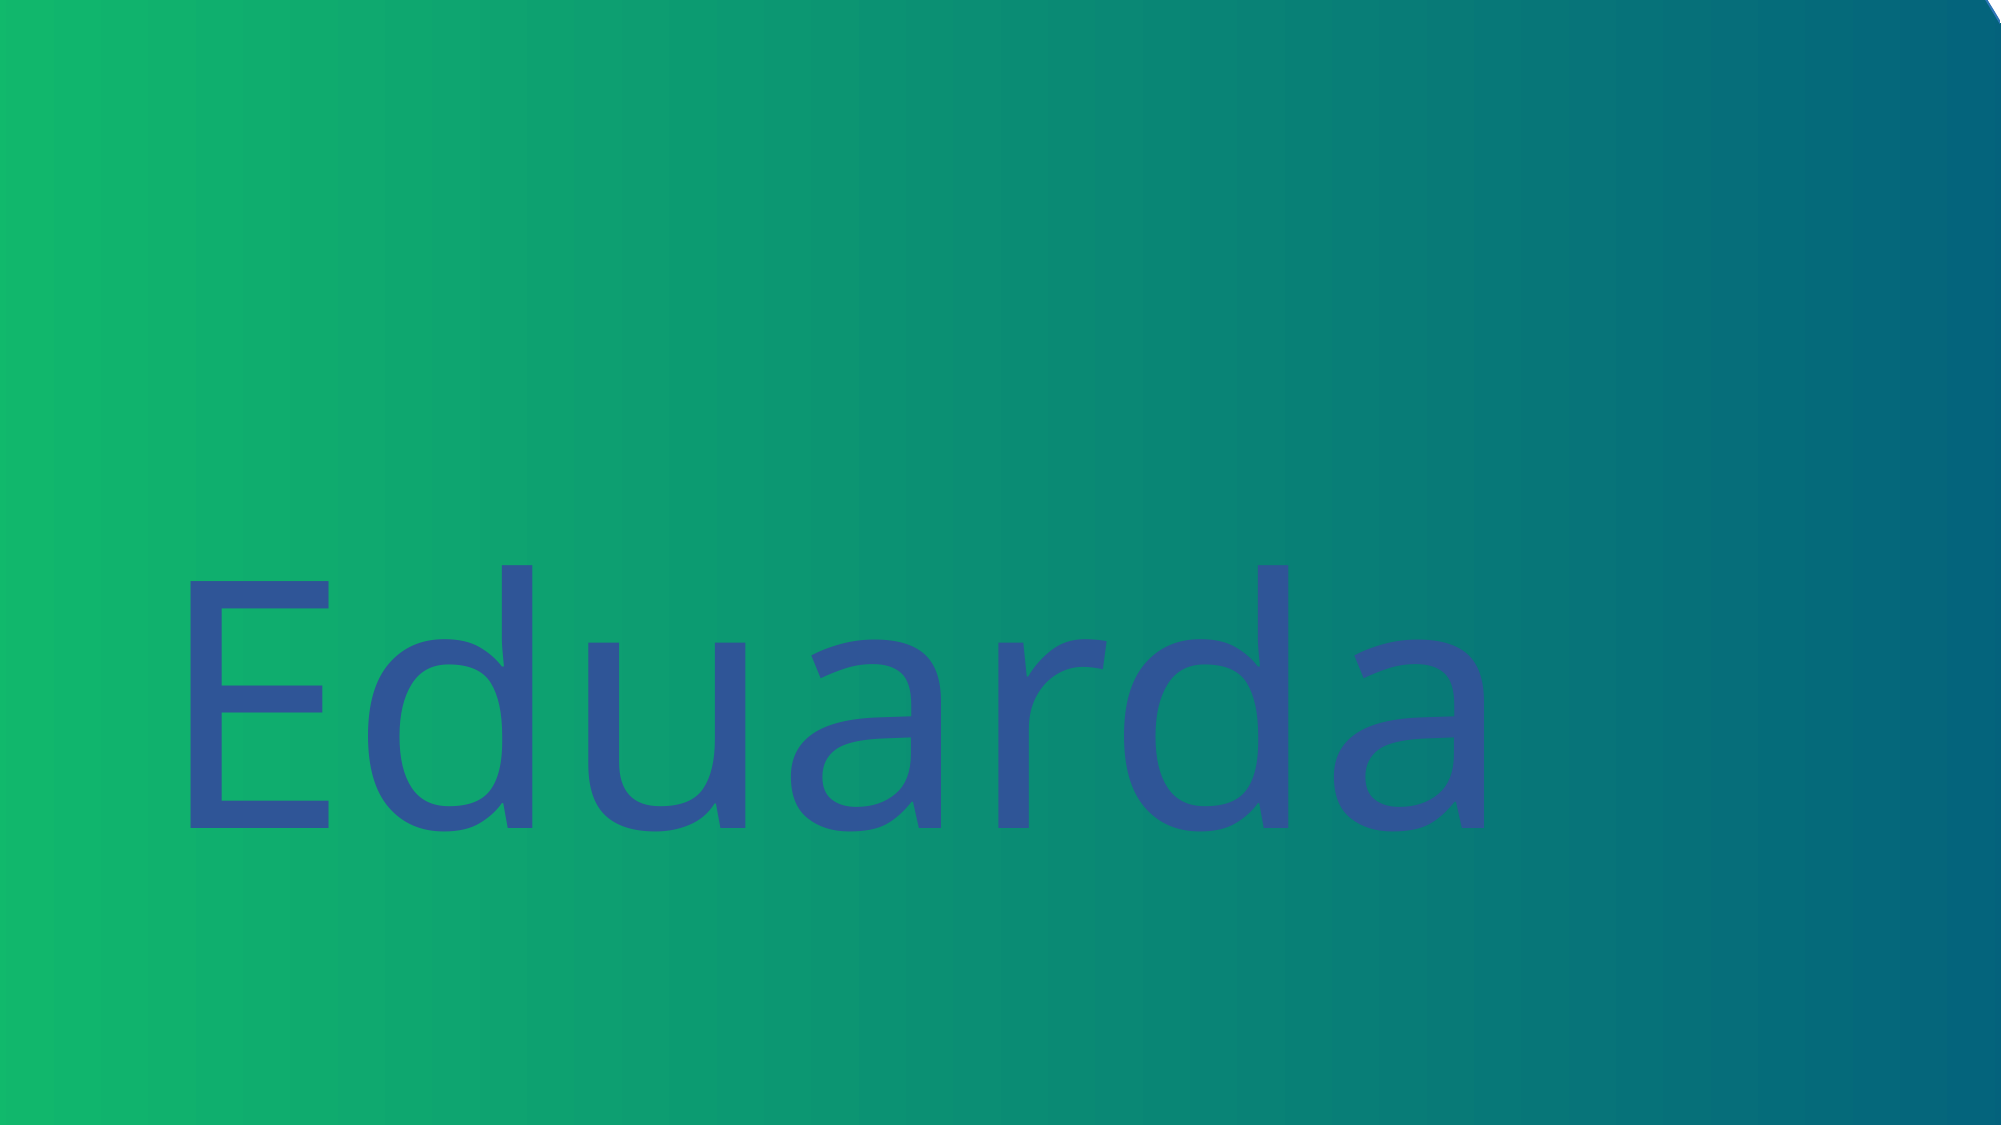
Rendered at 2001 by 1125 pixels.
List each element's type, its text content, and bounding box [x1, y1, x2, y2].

text_box Eduarda [0, 0, 2000, 1125]
